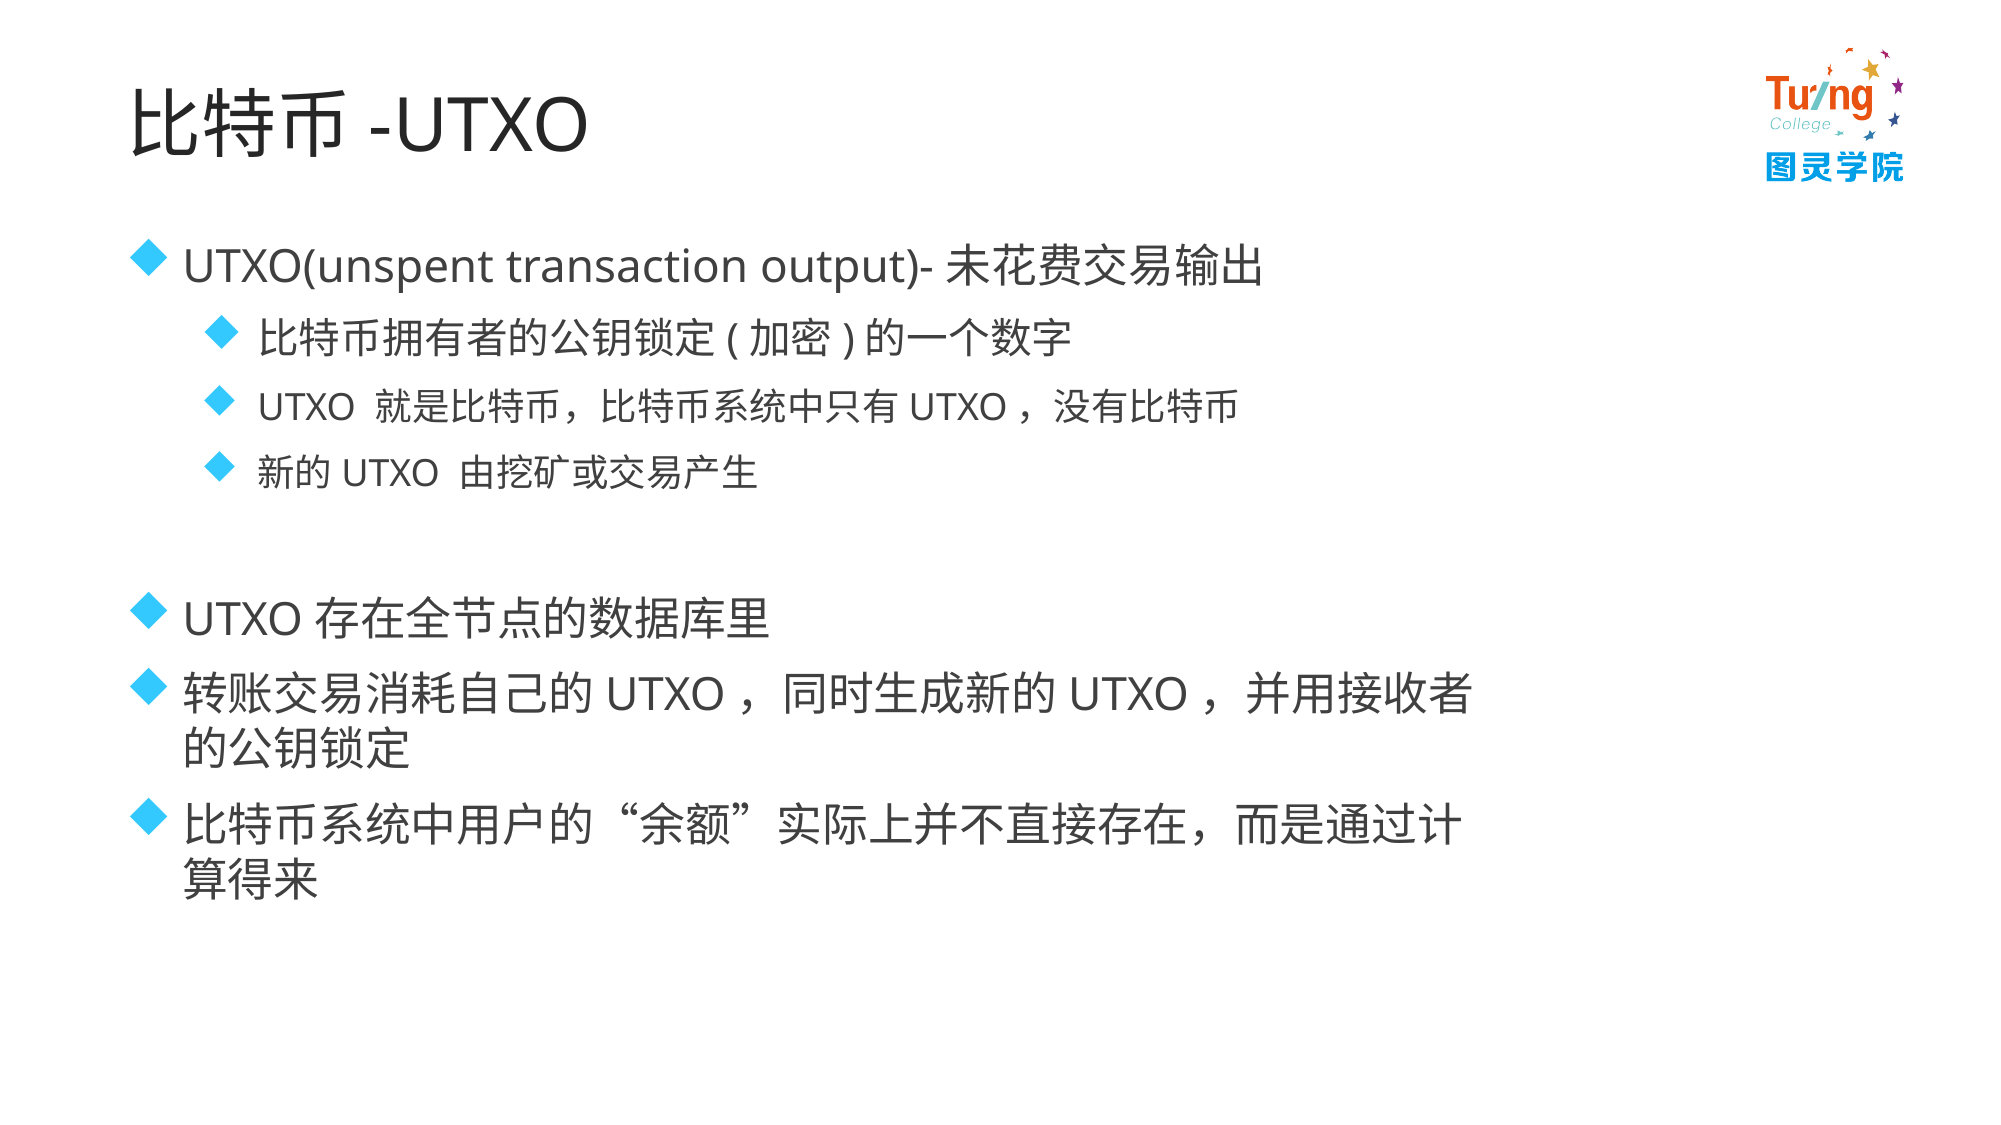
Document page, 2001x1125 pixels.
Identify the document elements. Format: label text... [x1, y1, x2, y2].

title 比特币-UTXO [111, 69, 1522, 228]
picture [1735, 26, 1941, 203]
list UTXO(unspent transaction output)-未花费交易输出 比特币拥有者的公钥锁定(加密)的一个数字 UTXO 就是比特币，比特币系统中只有UTXO，没有比特币 新的UTXO 由挖矿或交易产生 UTXO存在全节点的数据库里 转账交易消耗自己的UTXO，同时生成新的UTXO，并用接收者的公钥锁定 比特币系统中用户的“余额”实际上并不直接存在，而是通过计算得来 [111, 228, 1522, 1024]
